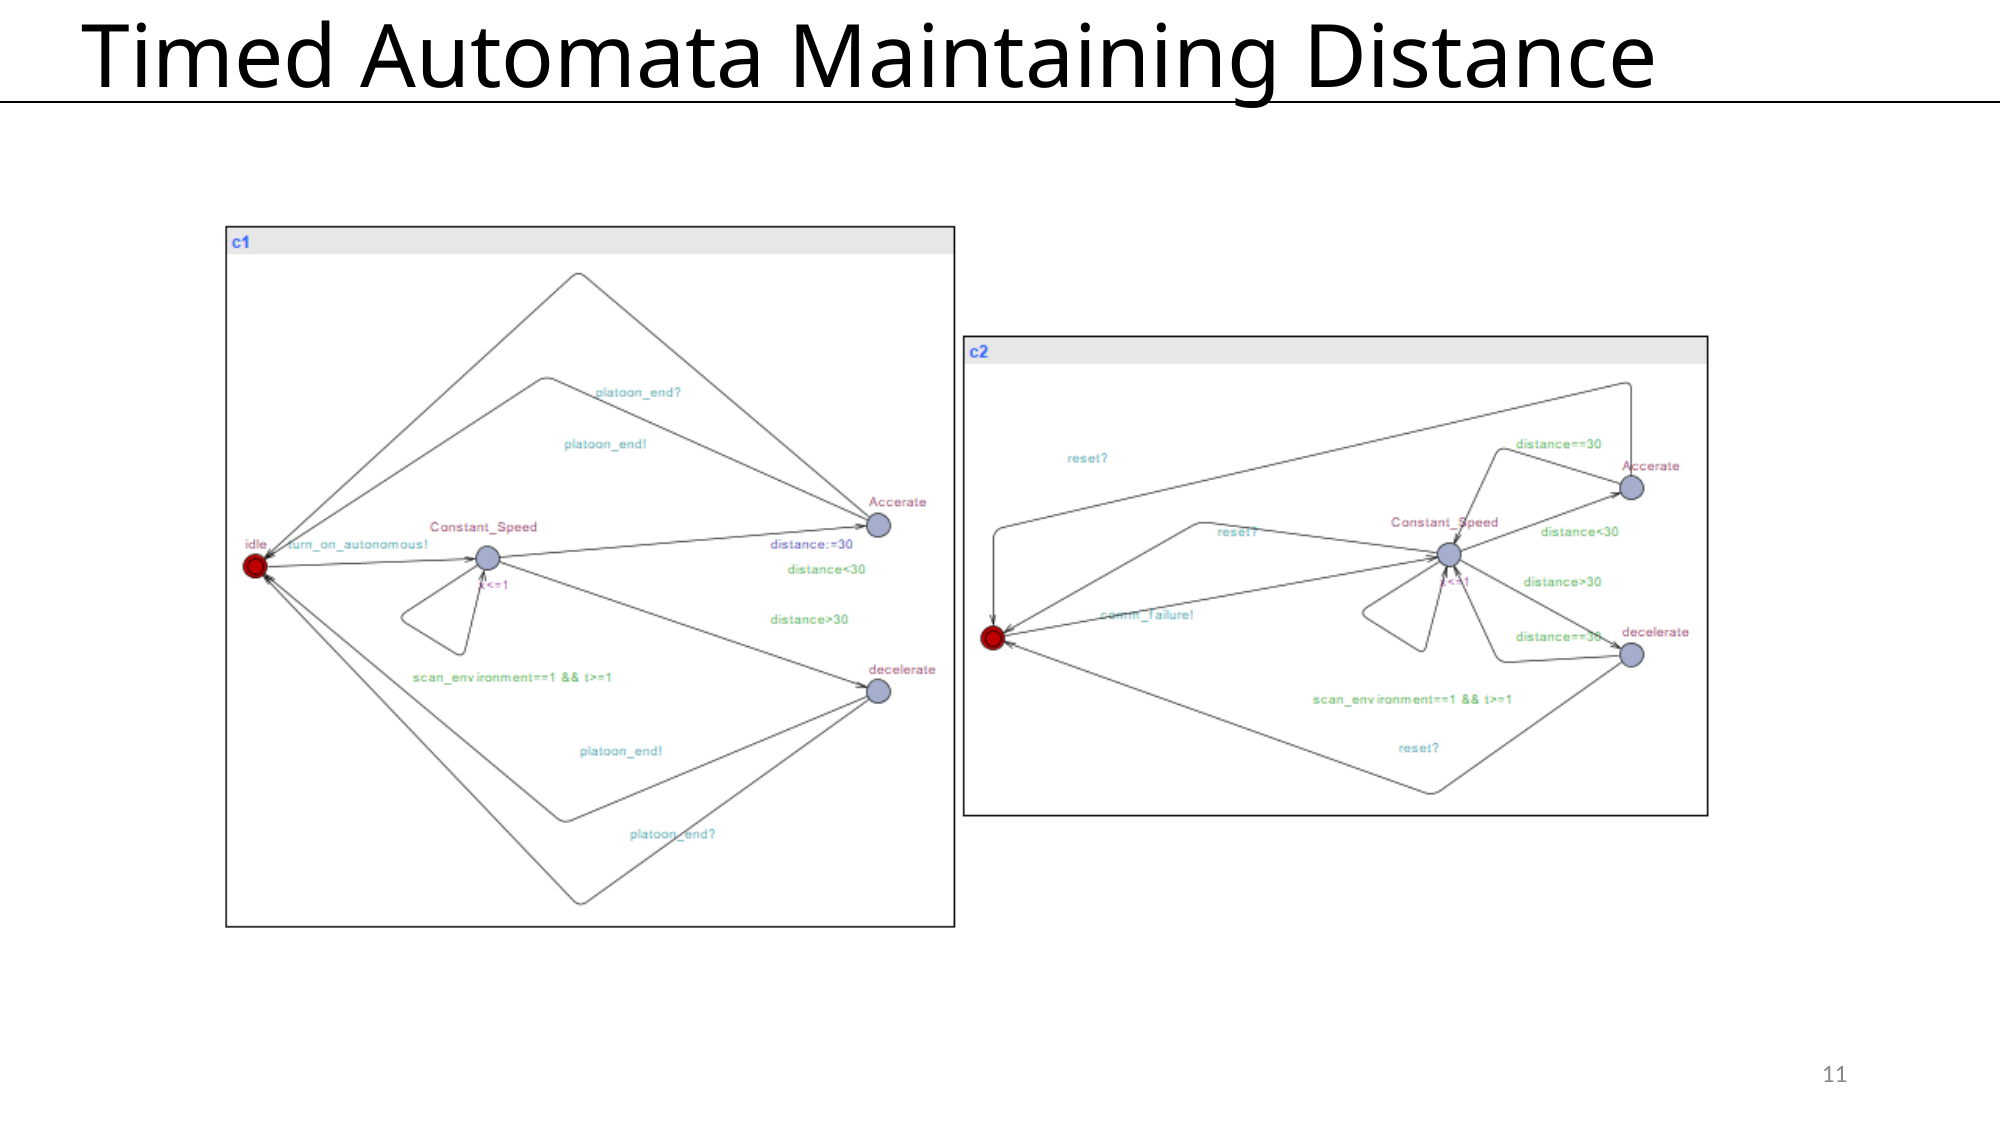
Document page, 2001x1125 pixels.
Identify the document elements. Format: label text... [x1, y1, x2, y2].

picture [209, 220, 1791, 942]
slide_number ‹#› [1412, 1042, 1863, 1103]
title Timed Automata Maintaining Distance [66, 12, 1792, 101]
